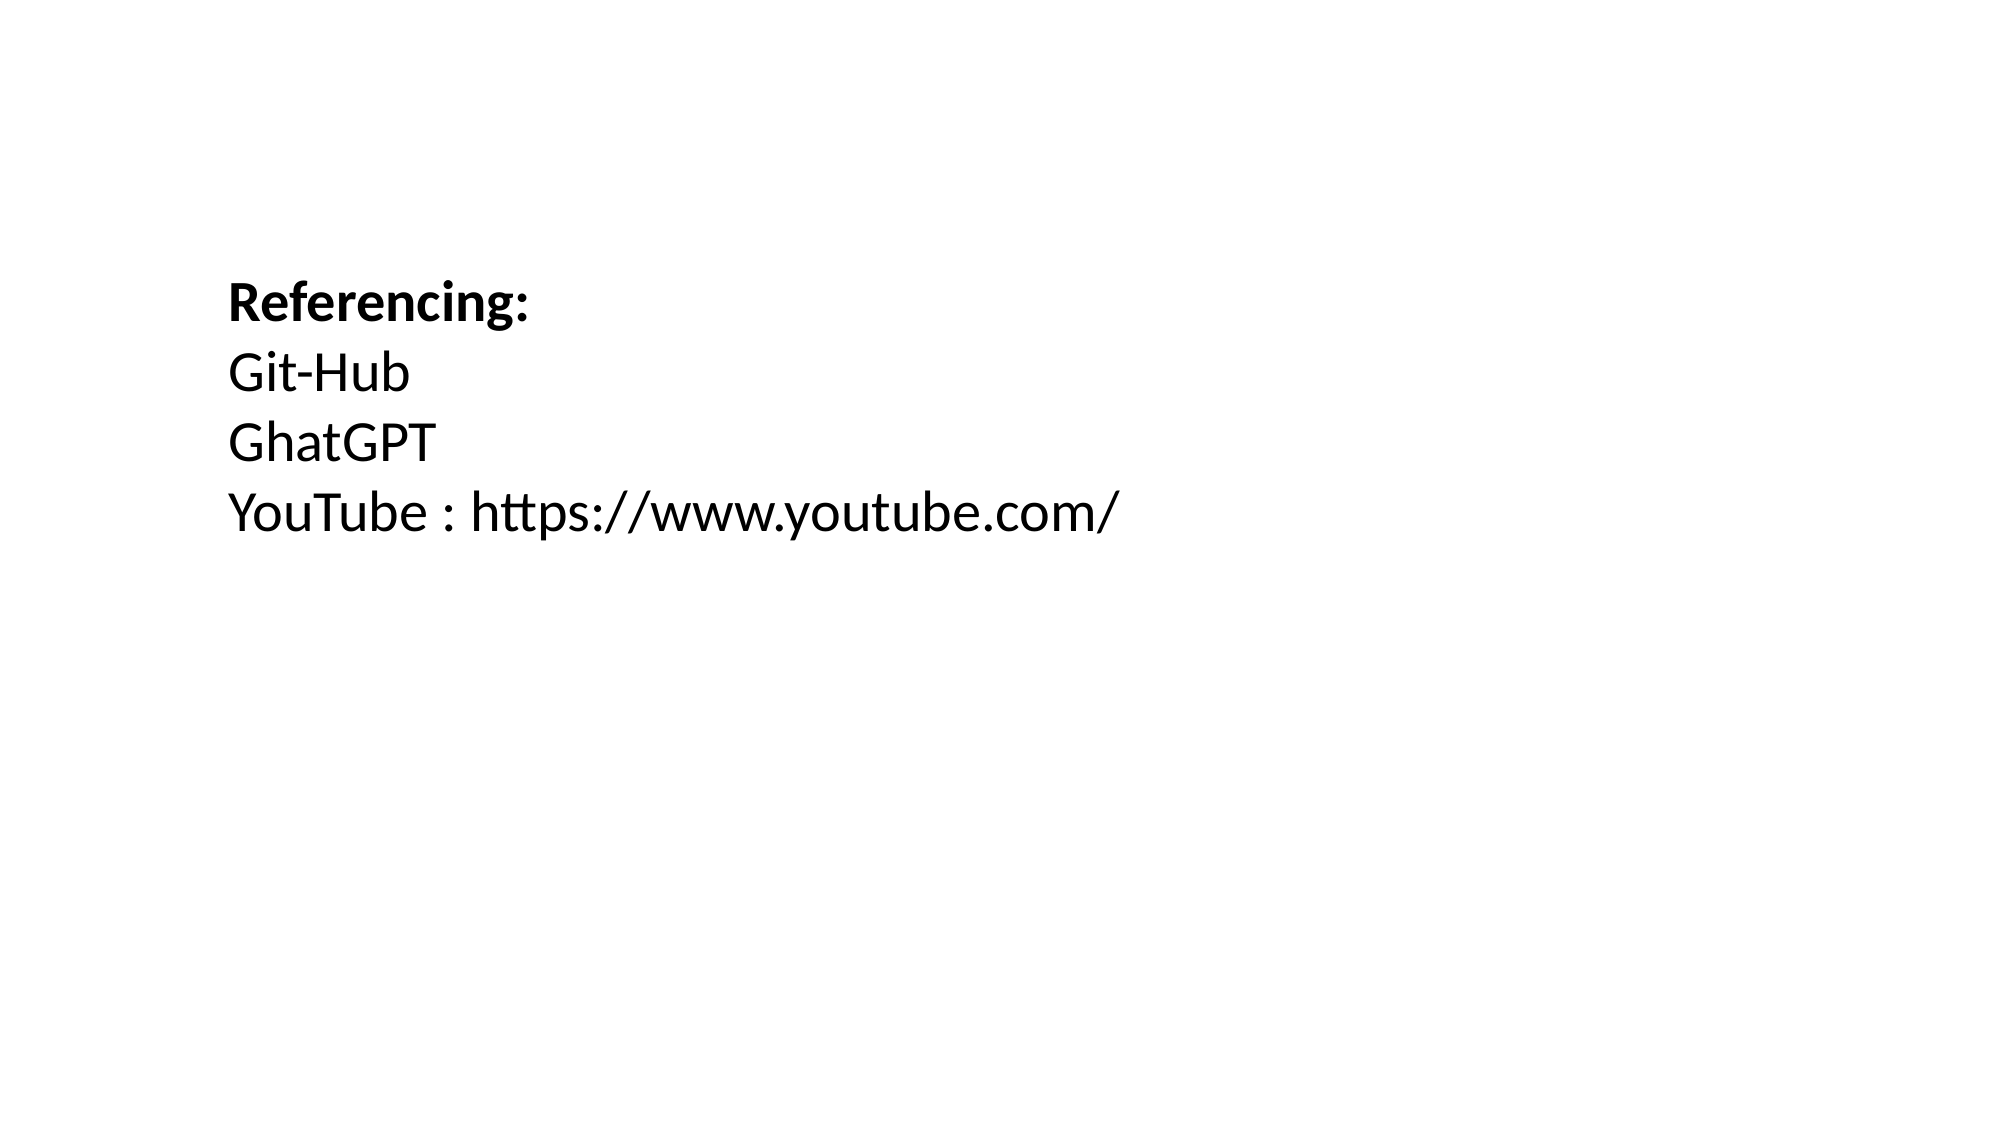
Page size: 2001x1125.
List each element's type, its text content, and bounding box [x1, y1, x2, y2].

text_box Referencing: Git-Hub GhatGPT YouTube : https://www.youtube.com/ [213, 256, 1819, 551]
